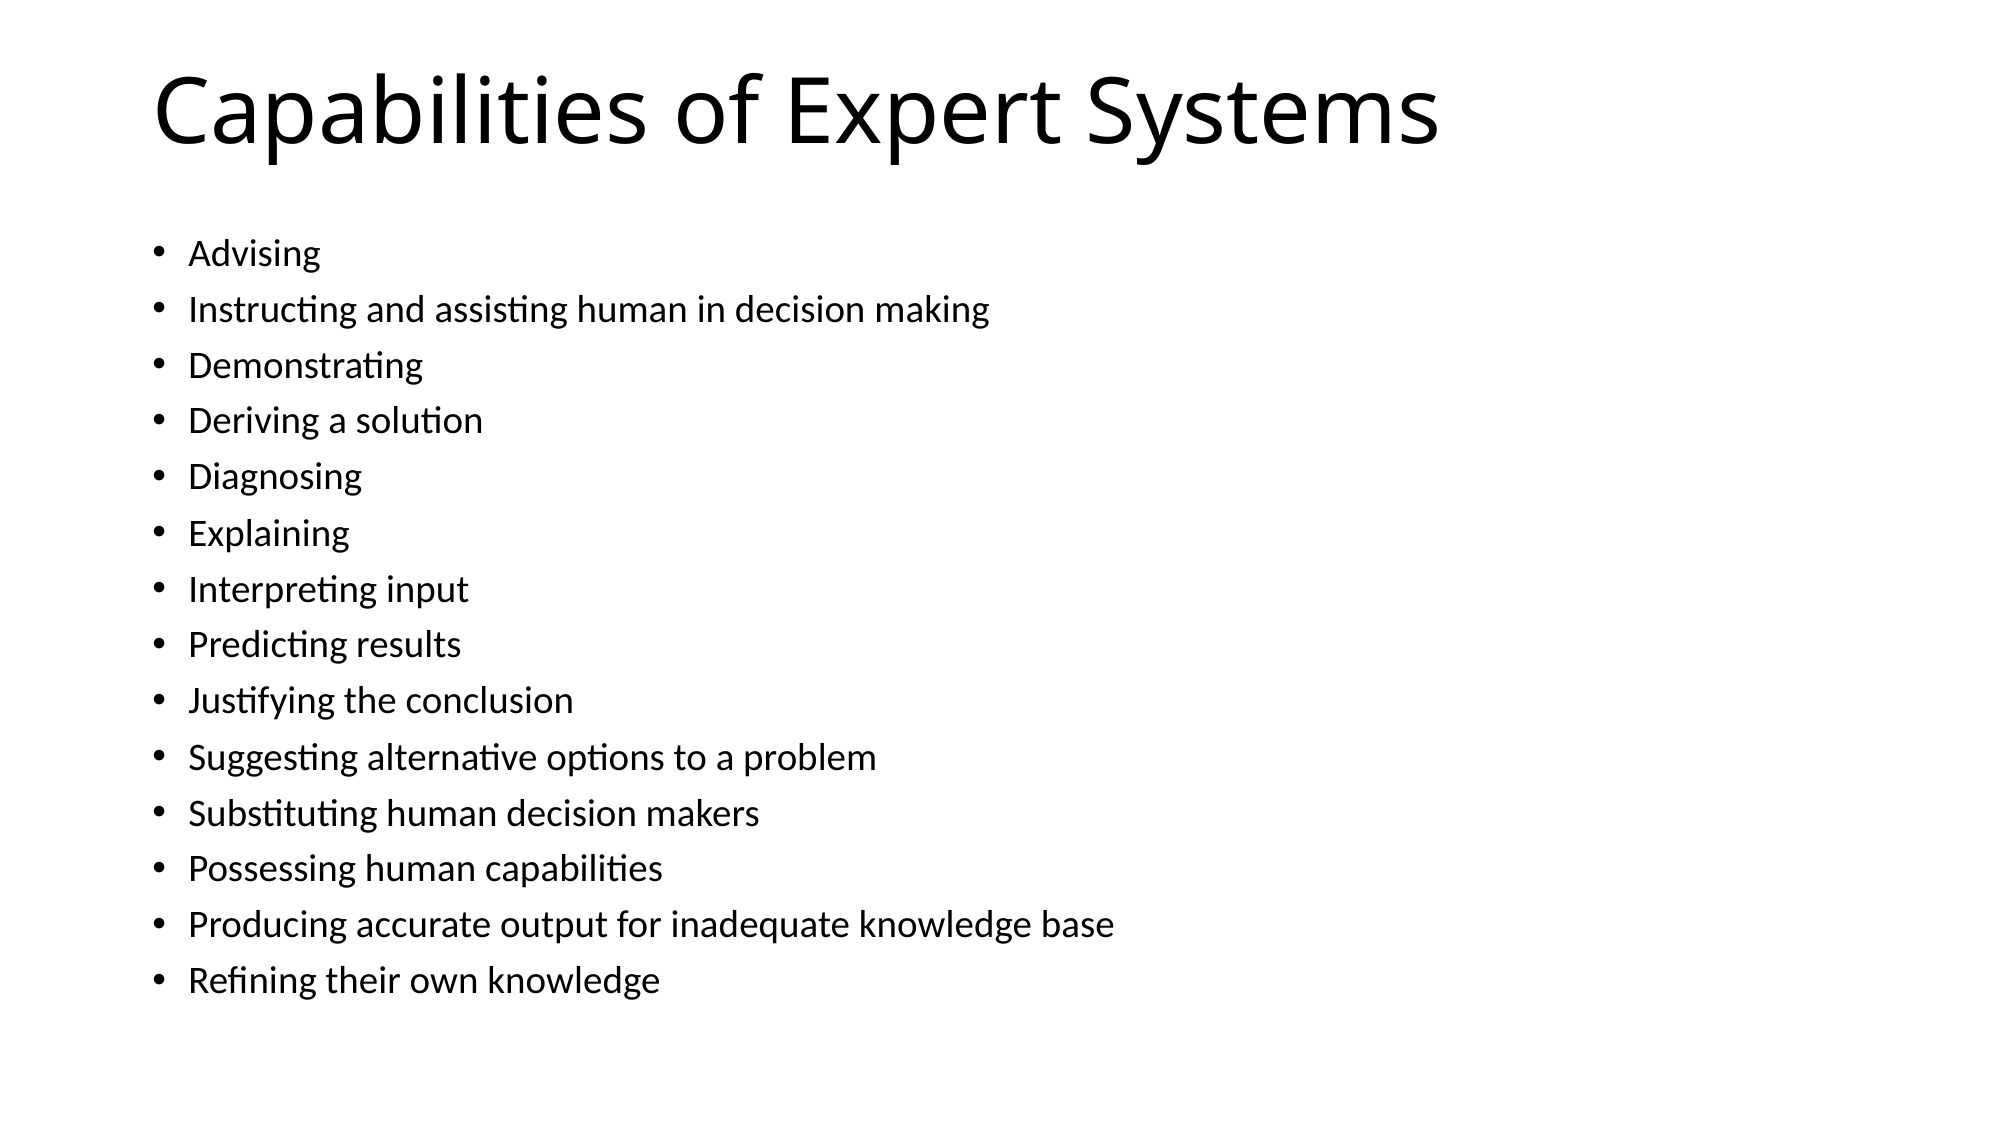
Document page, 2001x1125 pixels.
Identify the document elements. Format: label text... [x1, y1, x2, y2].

title Capabilities of Expert Systems [137, 59, 1863, 224]
list Advising Instructing and assisting human in decision making Demonstrating Deriving a solution Diagnosing Explaining Interpreting input Predicting results Justifying the conclusion Suggesting alternative options to a problem Substituting human decision makers Possessing human capabilities Producing accurate output for inadequate knowledge base Refining their own knowledge [137, 224, 1863, 1014]
